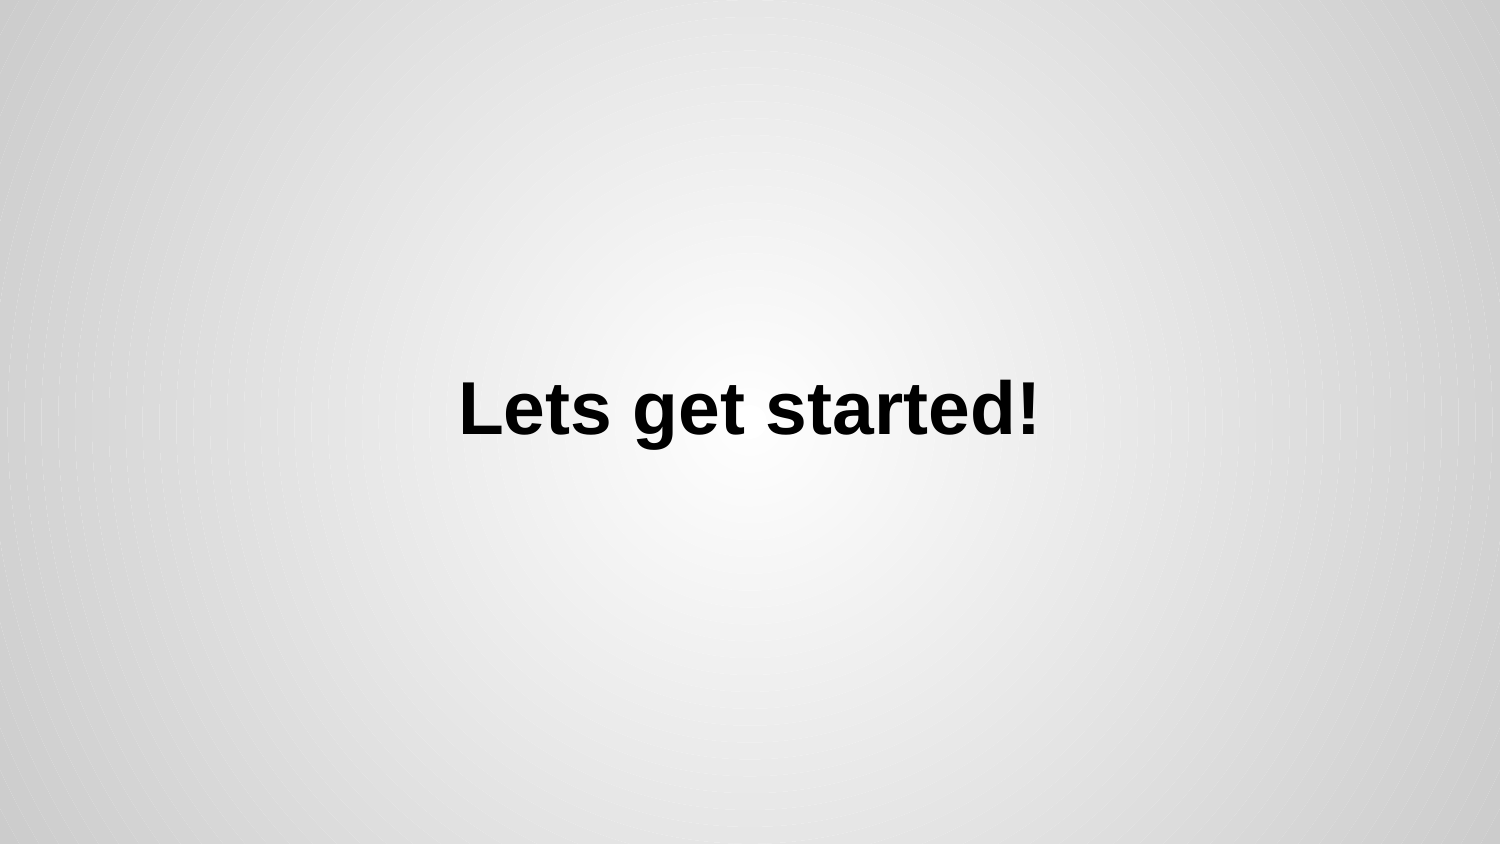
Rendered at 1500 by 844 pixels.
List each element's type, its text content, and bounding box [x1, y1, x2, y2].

title Lets get started! [75, 324, 1425, 465]
